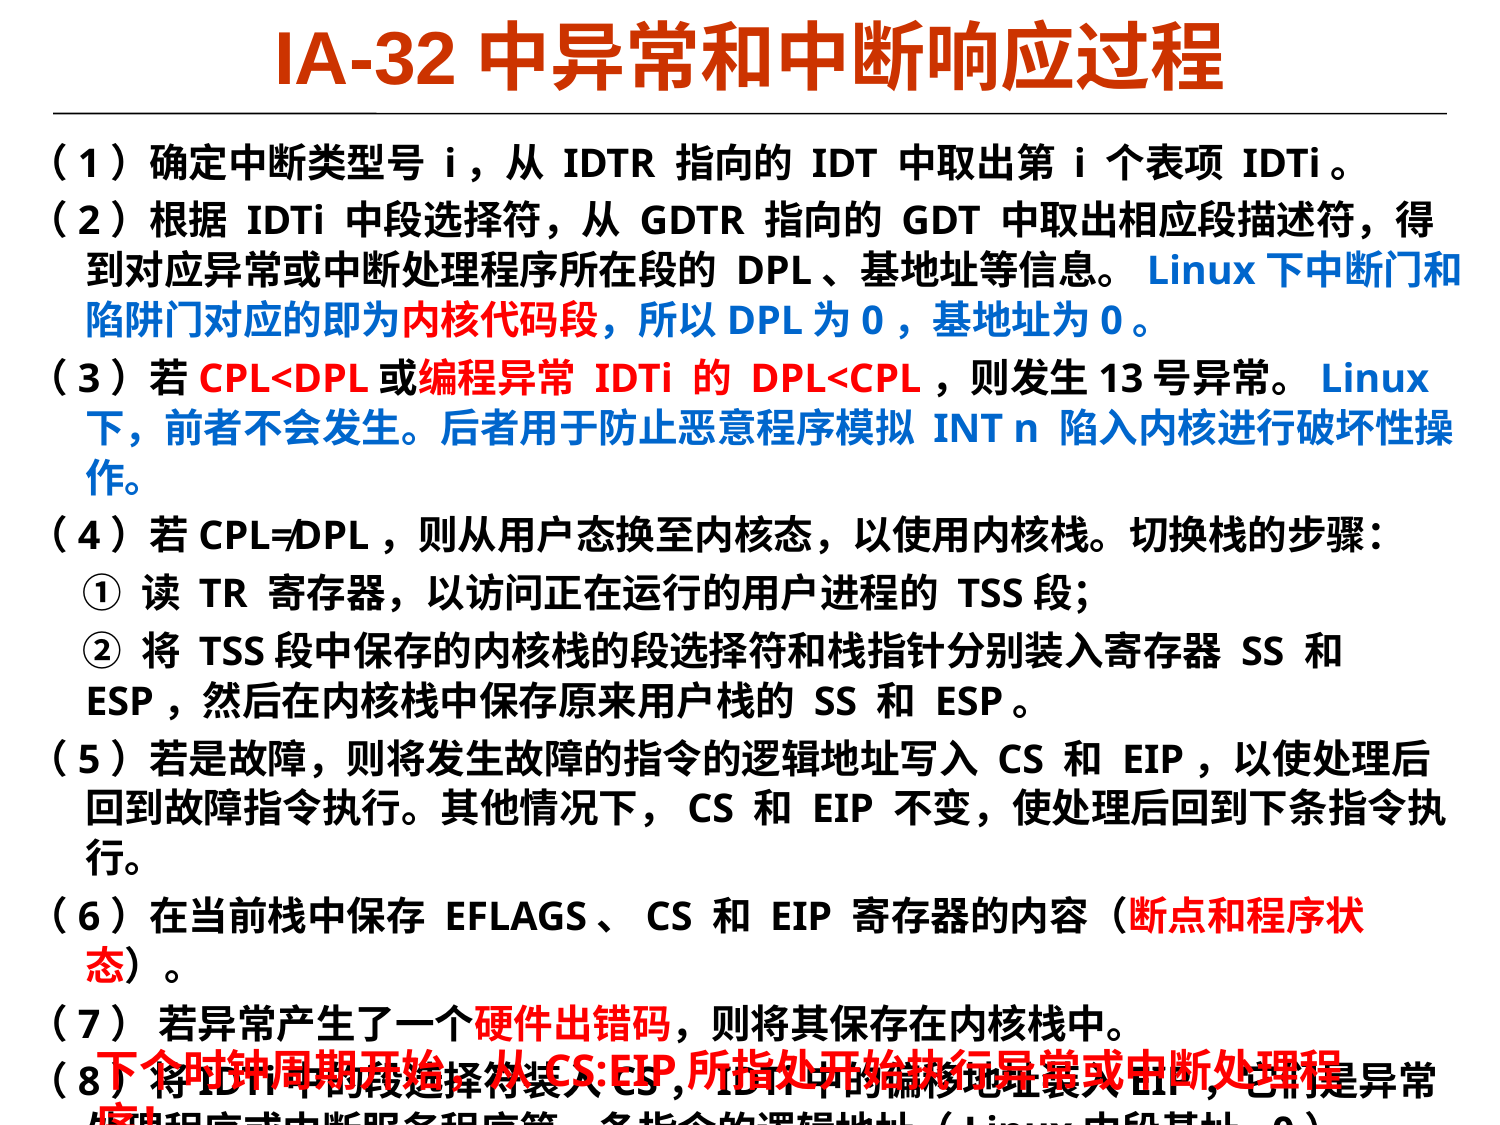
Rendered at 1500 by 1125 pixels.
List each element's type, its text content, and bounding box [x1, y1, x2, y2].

text_box 下个时钟周期开始，从CS:EIP所指处开始执行异常或中断处理程序！ [80, 1035, 1438, 1125]
title IA-32中异常和中断响应过程 [74, 8, 1426, 102]
list （1）确定中断类型号 i，从 IDTR 指向的 IDT 中取出第 i 个表项 IDTi。 （2）根据 IDTi 中段选择符，从 GDTR 指向的 GDT 中取出相应段描述符，得到对应异常或中断处理程序所在段的 DPL、基地址等信息。Linux下中断门和陷阱门对应的即为内核代码段，所以DPL为0，基地址为0。 （3）若CPL<DPL或编程异常 IDTi 的 DPL<CPL，则发生13号异常。Linux下，前者不会发生。后者用于防止恶意程序模拟 INT n 陷入内核进行破坏性操作。 （4）若CPL≠DPL，则从用户态换至内核态，以使用内核栈。切换栈的步骤： ① 读 TR 寄存器，以访问正在运行的用户进程的 TSS段； ② 将 TSS段中保存的内核栈的段选择符和栈指针分别装入寄存器 SS 和 ESP，然后在内核栈中保存原来用户栈的 SS 和 ESP。 （5）若是故障，则将发生故障的指令的逻辑地址写入 CS 和 EIP，以使处理后回到故障指令执行。其他情况下，CS 和 EIP 不变，使处理后回到下条指令执行。 （6）在当前栈中保存 EFLAGS、CS 和 EIP 寄存器的内容（断点和程序状态）。 （7） 若异常产生了一个硬件出错码，则将其保存在内核栈中。 （8）将IDTi中的段选择符装入CS，IDTi中的偏移地址装入EIP，它们是异常处理程序或中断服务程序第一条指令的逻辑地址（Linux中段基址=0）。 [13, 127, 1485, 1054]
